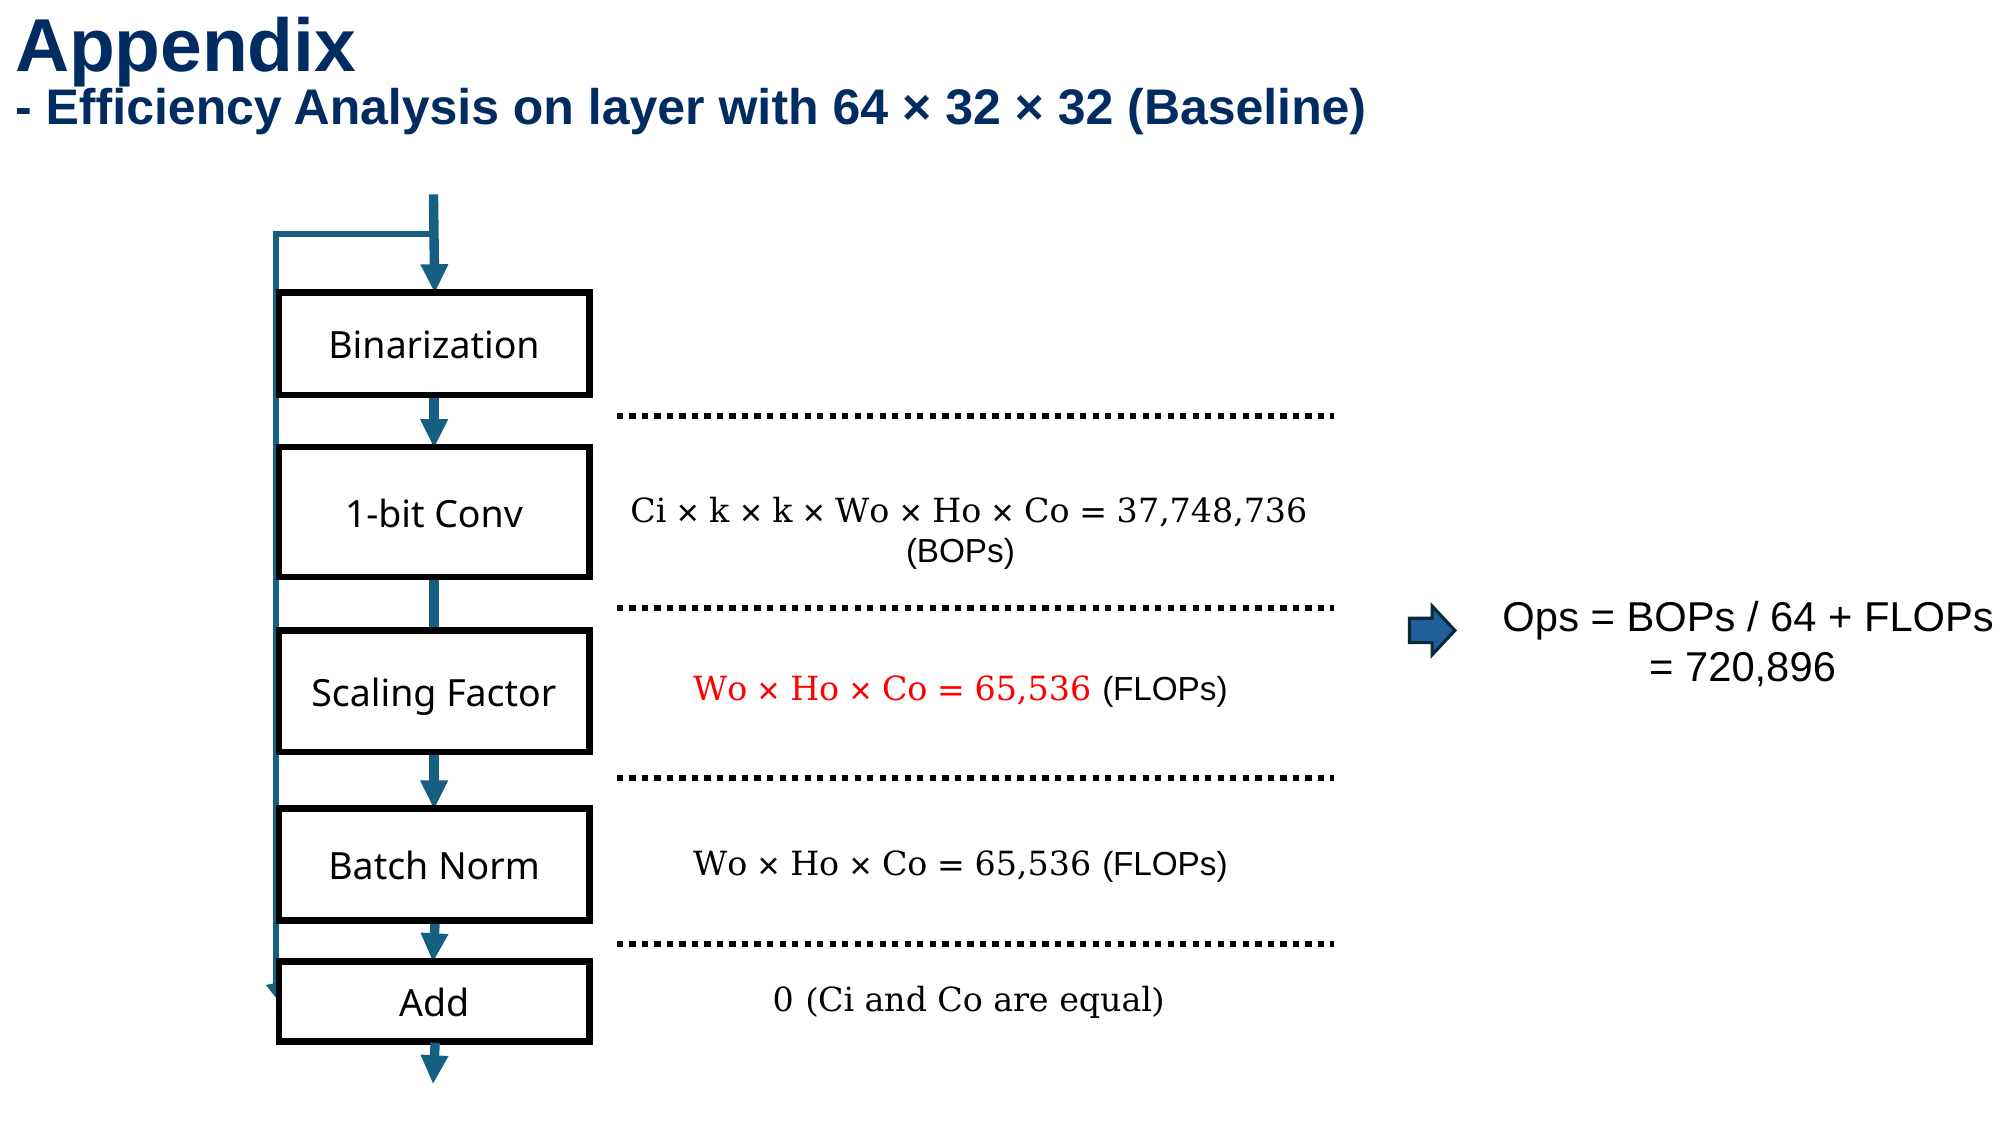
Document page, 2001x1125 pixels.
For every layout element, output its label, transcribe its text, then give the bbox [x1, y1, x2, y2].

text_box [1407, 602, 1458, 659]
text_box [610, 481, 1329, 1028]
text_box Add [277, 960, 591, 1043]
text_box Batch Norm [277, 807, 591, 922]
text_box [432, 1042, 436, 1084]
text_box Appendix - Efficiency Analysis on layer with 64 × 32 × 32 (Baseline) [0, 0, 2000, 149]
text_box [0, 540, 610, 696]
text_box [432, 920, 436, 962]
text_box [432, 193, 436, 293]
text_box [616, 415, 1335, 945]
text_box 1-bit Conv [277, 446, 591, 540]
text_box Scaling Factor [277, 696, 591, 754]
text_box Ops = BOPs / 64 + FLOPs = 720,896 [1433, 582, 2000, 697]
text_box Binarization [277, 291, 591, 396]
